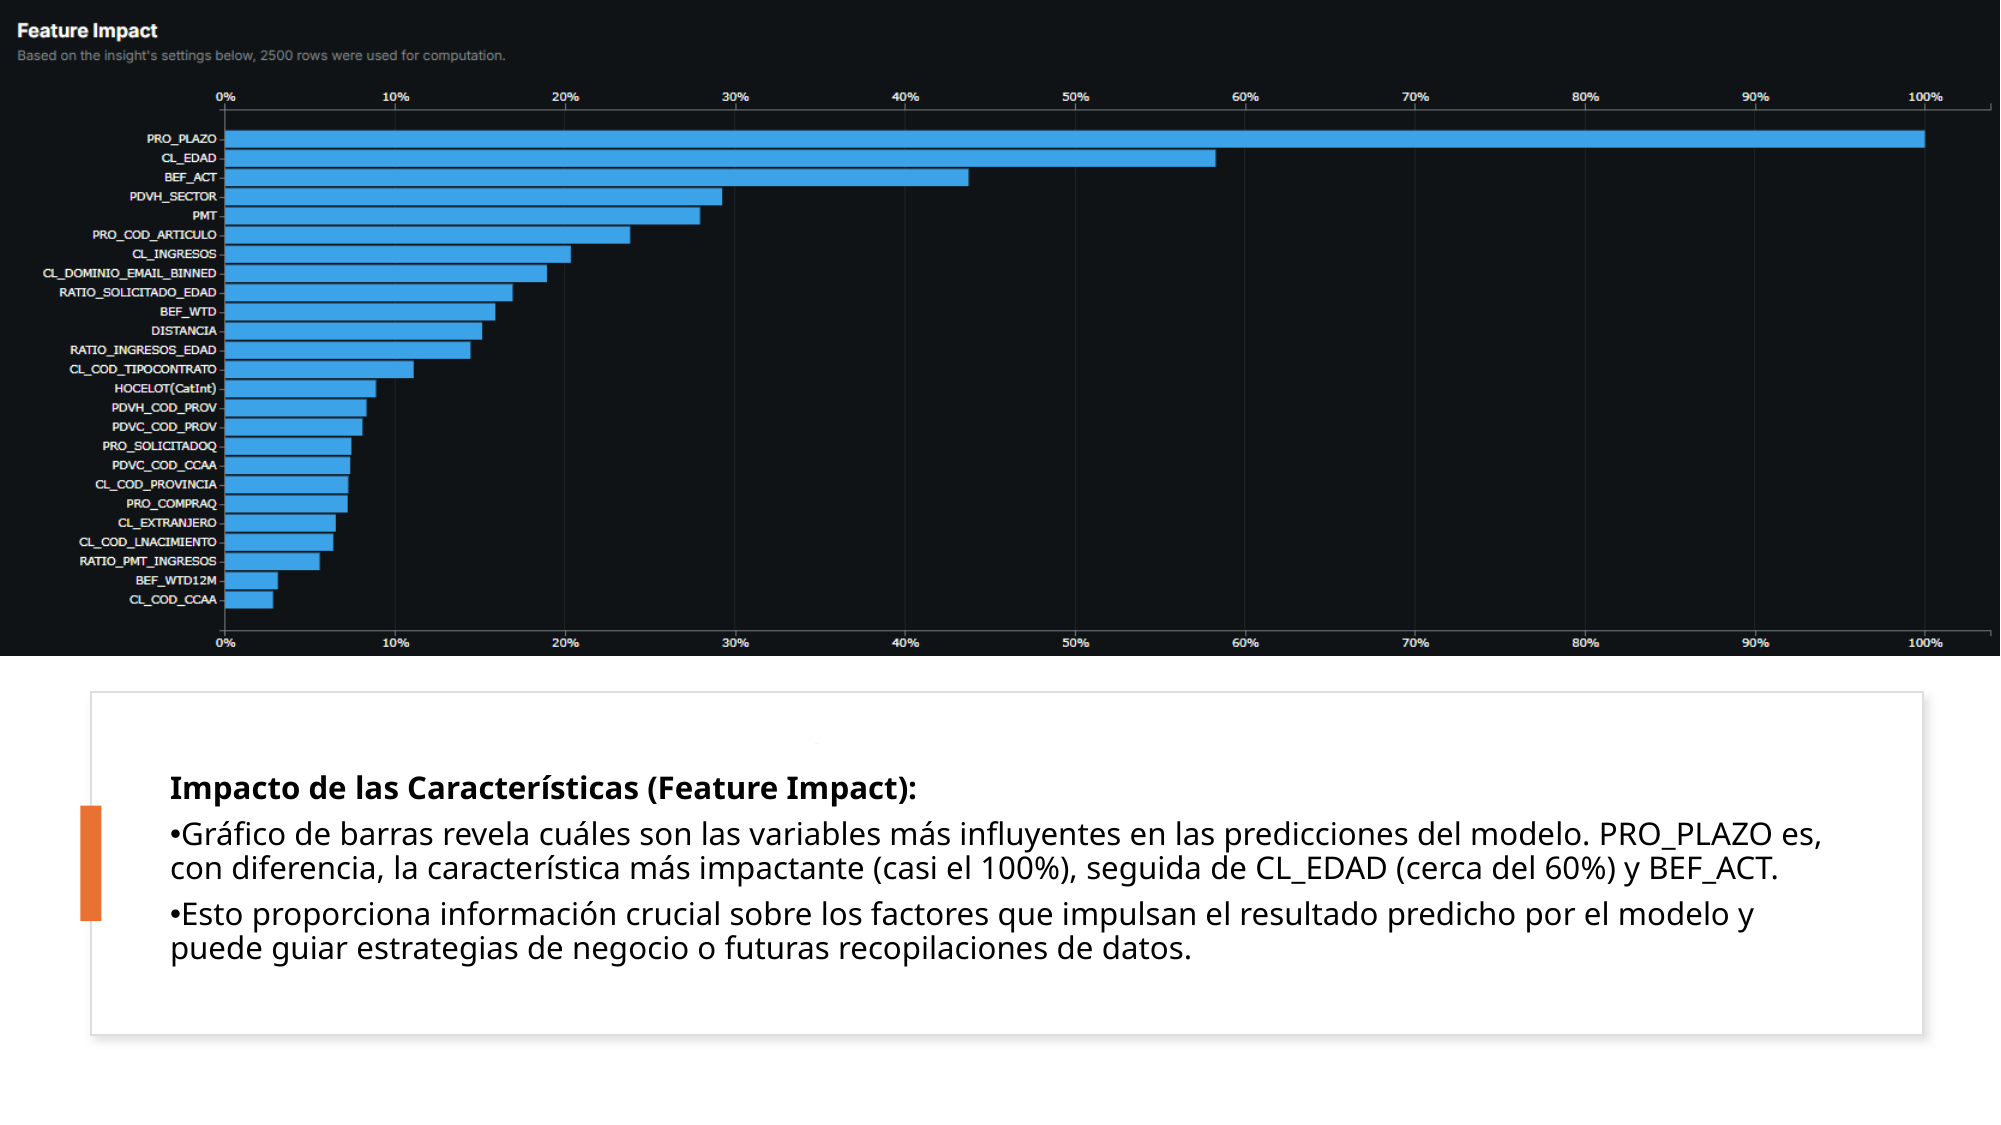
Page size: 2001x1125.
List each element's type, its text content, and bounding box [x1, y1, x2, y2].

picture [0, 0, 2000, 656]
text_box Impacto de las Características (Feature Impact): Gráfico de barras revela cuáles son las variables más influyentes en las predicciones del modelo. PRO_PLAZO es, con diferencia, la característica más impactante (casi el 100%), seguida de CL_EDAD (cerca del 60%) y BEF_ACT. Esto proporciona información crucial sobre los factores que impulsan el resultado predicho por el modelo y puede guiar estrategias de negocio o futuras recopilaciones de datos. [155, 743, 1859, 996]
text_box [0, 656, 2000, 1125]
text_box [89, 690, 1924, 1036]
text_box [79, 804, 103, 923]
